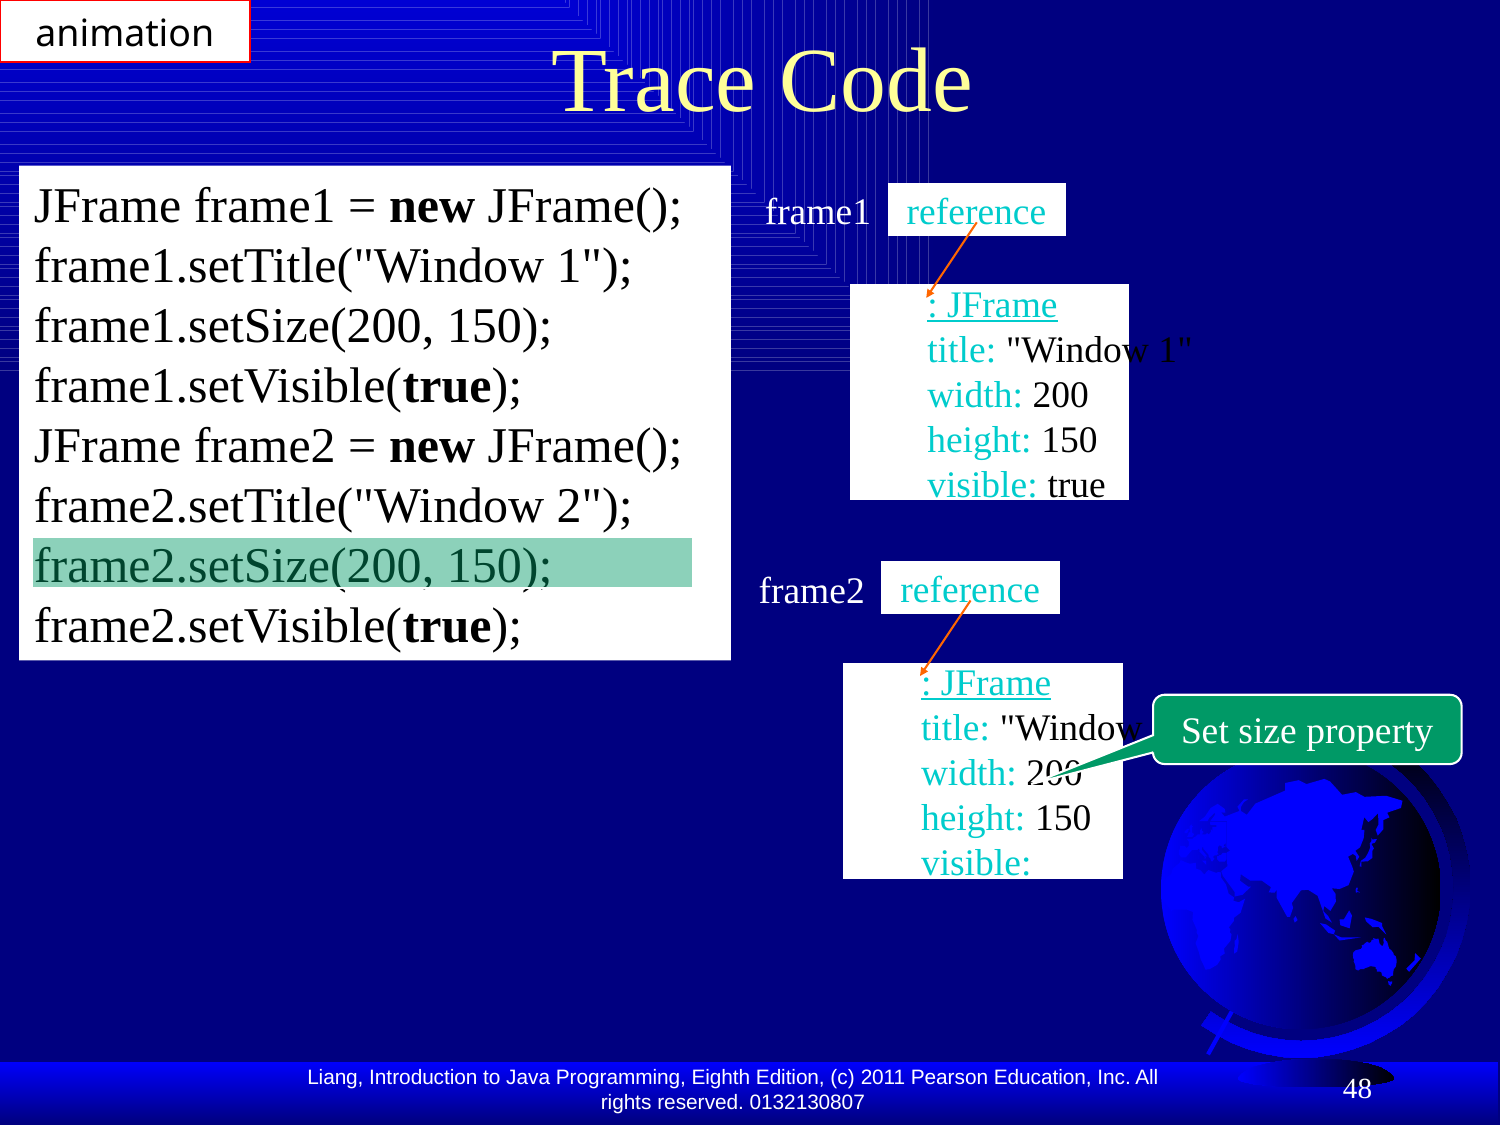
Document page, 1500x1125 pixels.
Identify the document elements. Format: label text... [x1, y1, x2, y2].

text_box [920, 600, 971, 677]
text_box Set size property [1031, 694, 1462, 785]
text_box reference [889, 562, 1059, 613]
text_box : JFrame title: "Window 2" width: 200 height: 150 visible: [844, 663, 1122, 878]
text_box frame2 [743, 558, 889, 618]
text_box [926, 222, 977, 298]
slide_number 48 [1074, 1049, 1388, 1125]
text_box JFrame frame1 = new JFrame(); frame1.setTitle("Window 1"); frame1.setSize(200, 150); frame1.setVisible(true); JFrame frame2 = new JFrame(); frame2.setTitle("Window 2"); frame2.setSize(200, 150); frame2.setVisible(true); [19, 165, 731, 661]
text_box animation [0, 0, 250, 63]
text_box : JFrame title: "Window 1" width: 200 height: 150 visible: true [850, 285, 1129, 500]
text_box [31, 537, 694, 588]
text_box frame1 [749, 180, 895, 240]
title Trace Code [124, 24, 1401, 126]
text_box reference [895, 184, 1065, 235]
